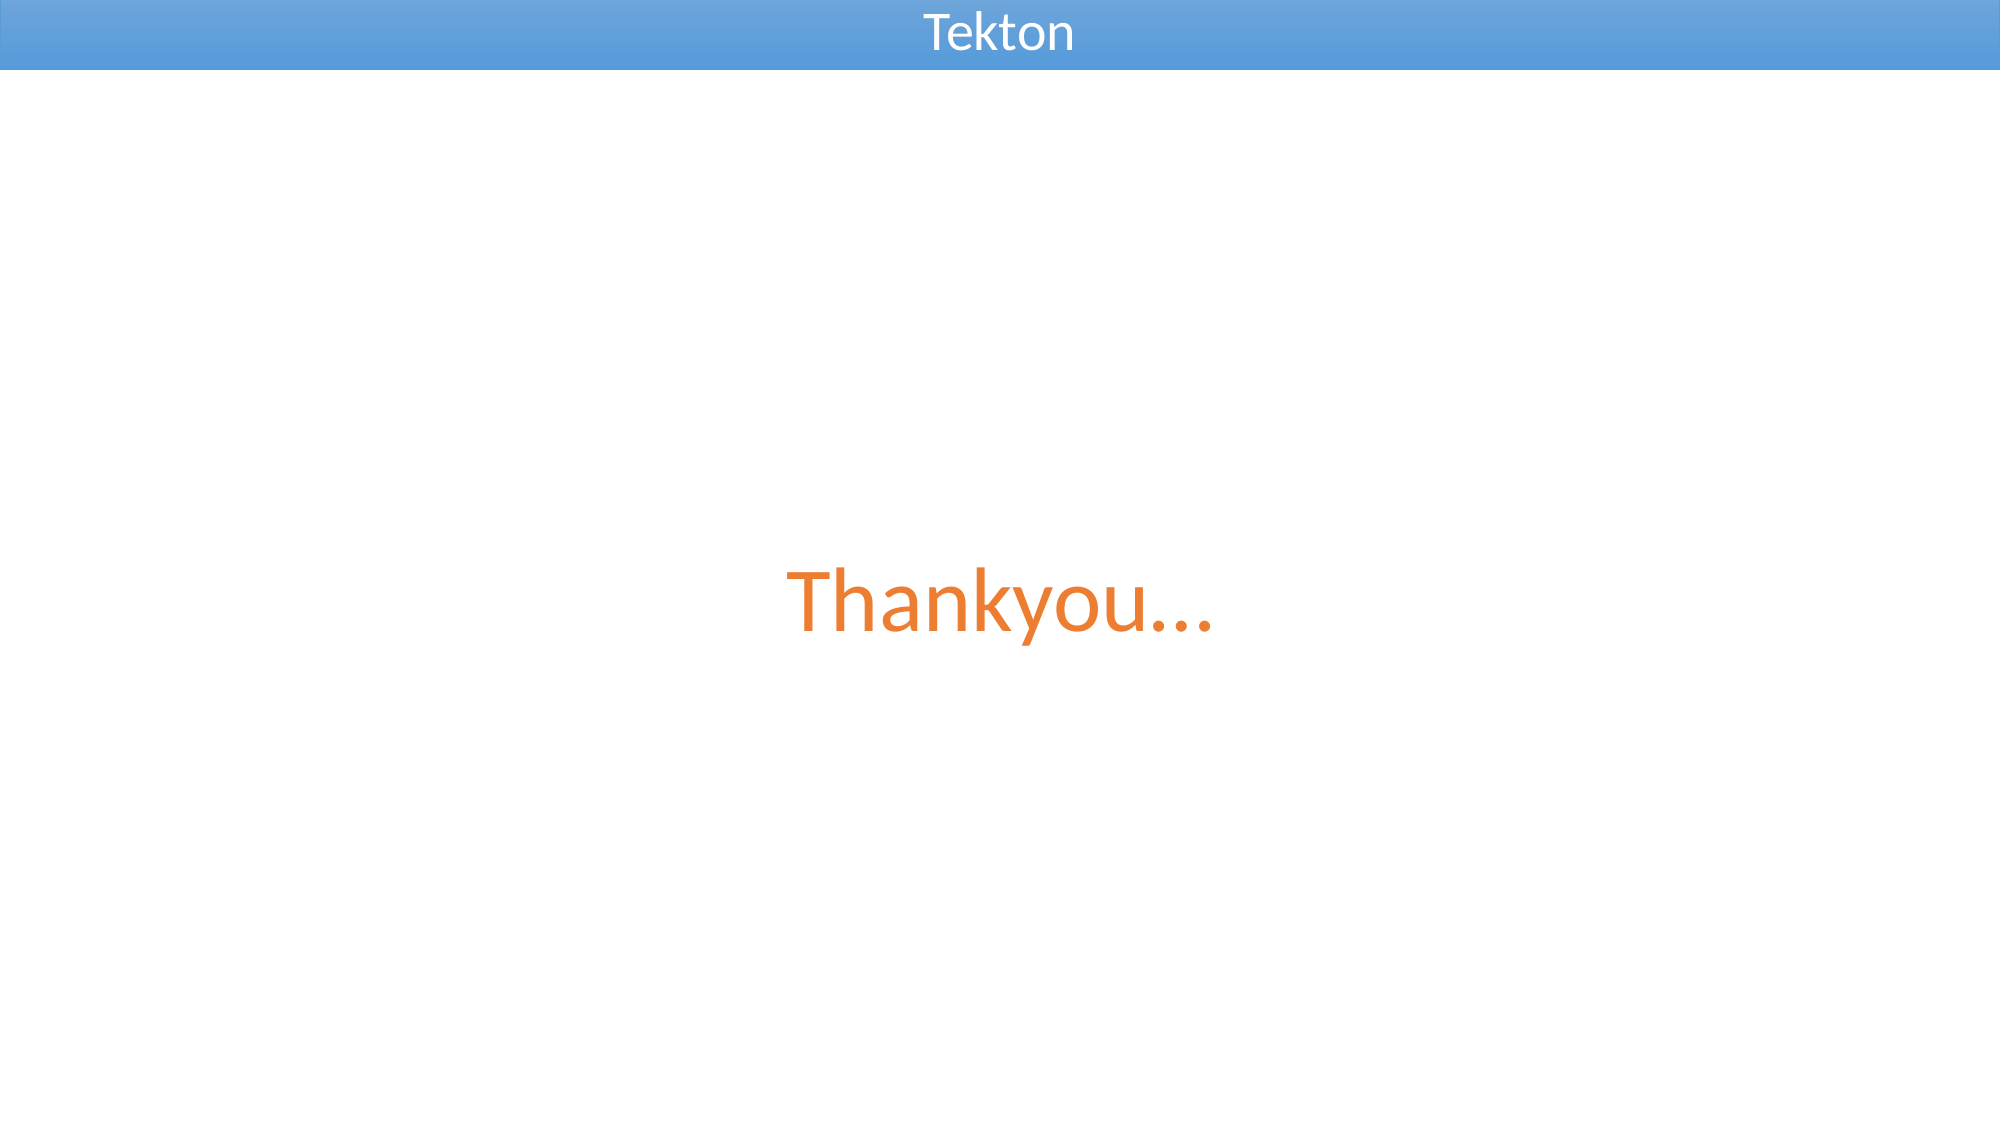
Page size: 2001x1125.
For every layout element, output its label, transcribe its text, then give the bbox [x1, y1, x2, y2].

text_box Thankyou… [202, 392, 1798, 797]
title Tekton [0, 0, 2000, 70]
